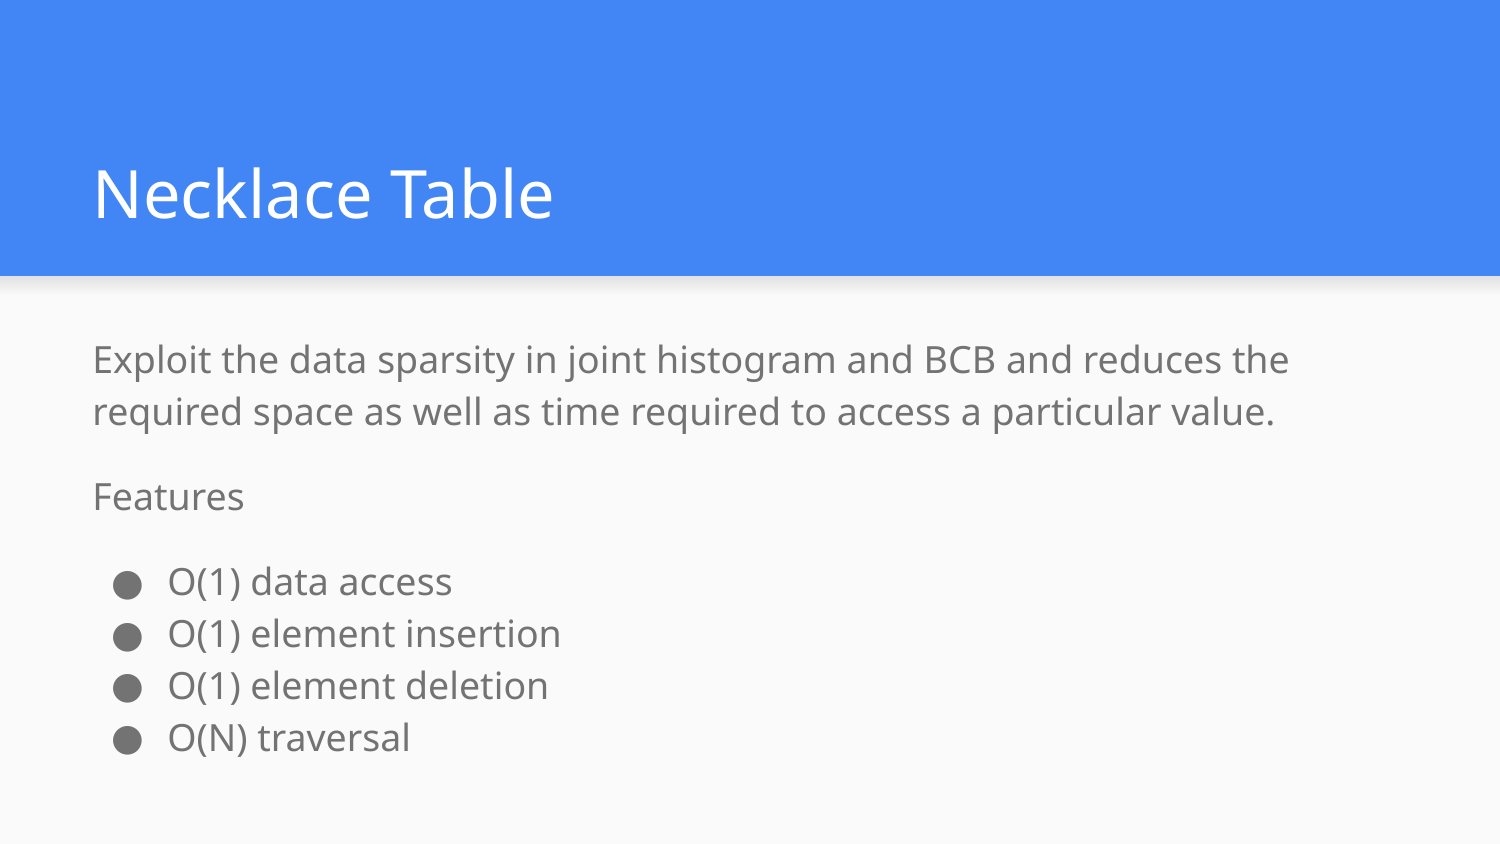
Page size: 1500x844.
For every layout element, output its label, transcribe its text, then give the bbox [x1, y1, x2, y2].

list Exploit the data sparsity in joint histogram and BCB and reduces the required space as well as time required to access a particular value. Features O(1) data access O(1) element insertion O(1) element deletion O(N) traversal [77, 314, 1427, 760]
title Necklace Table [77, 121, 1427, 248]
